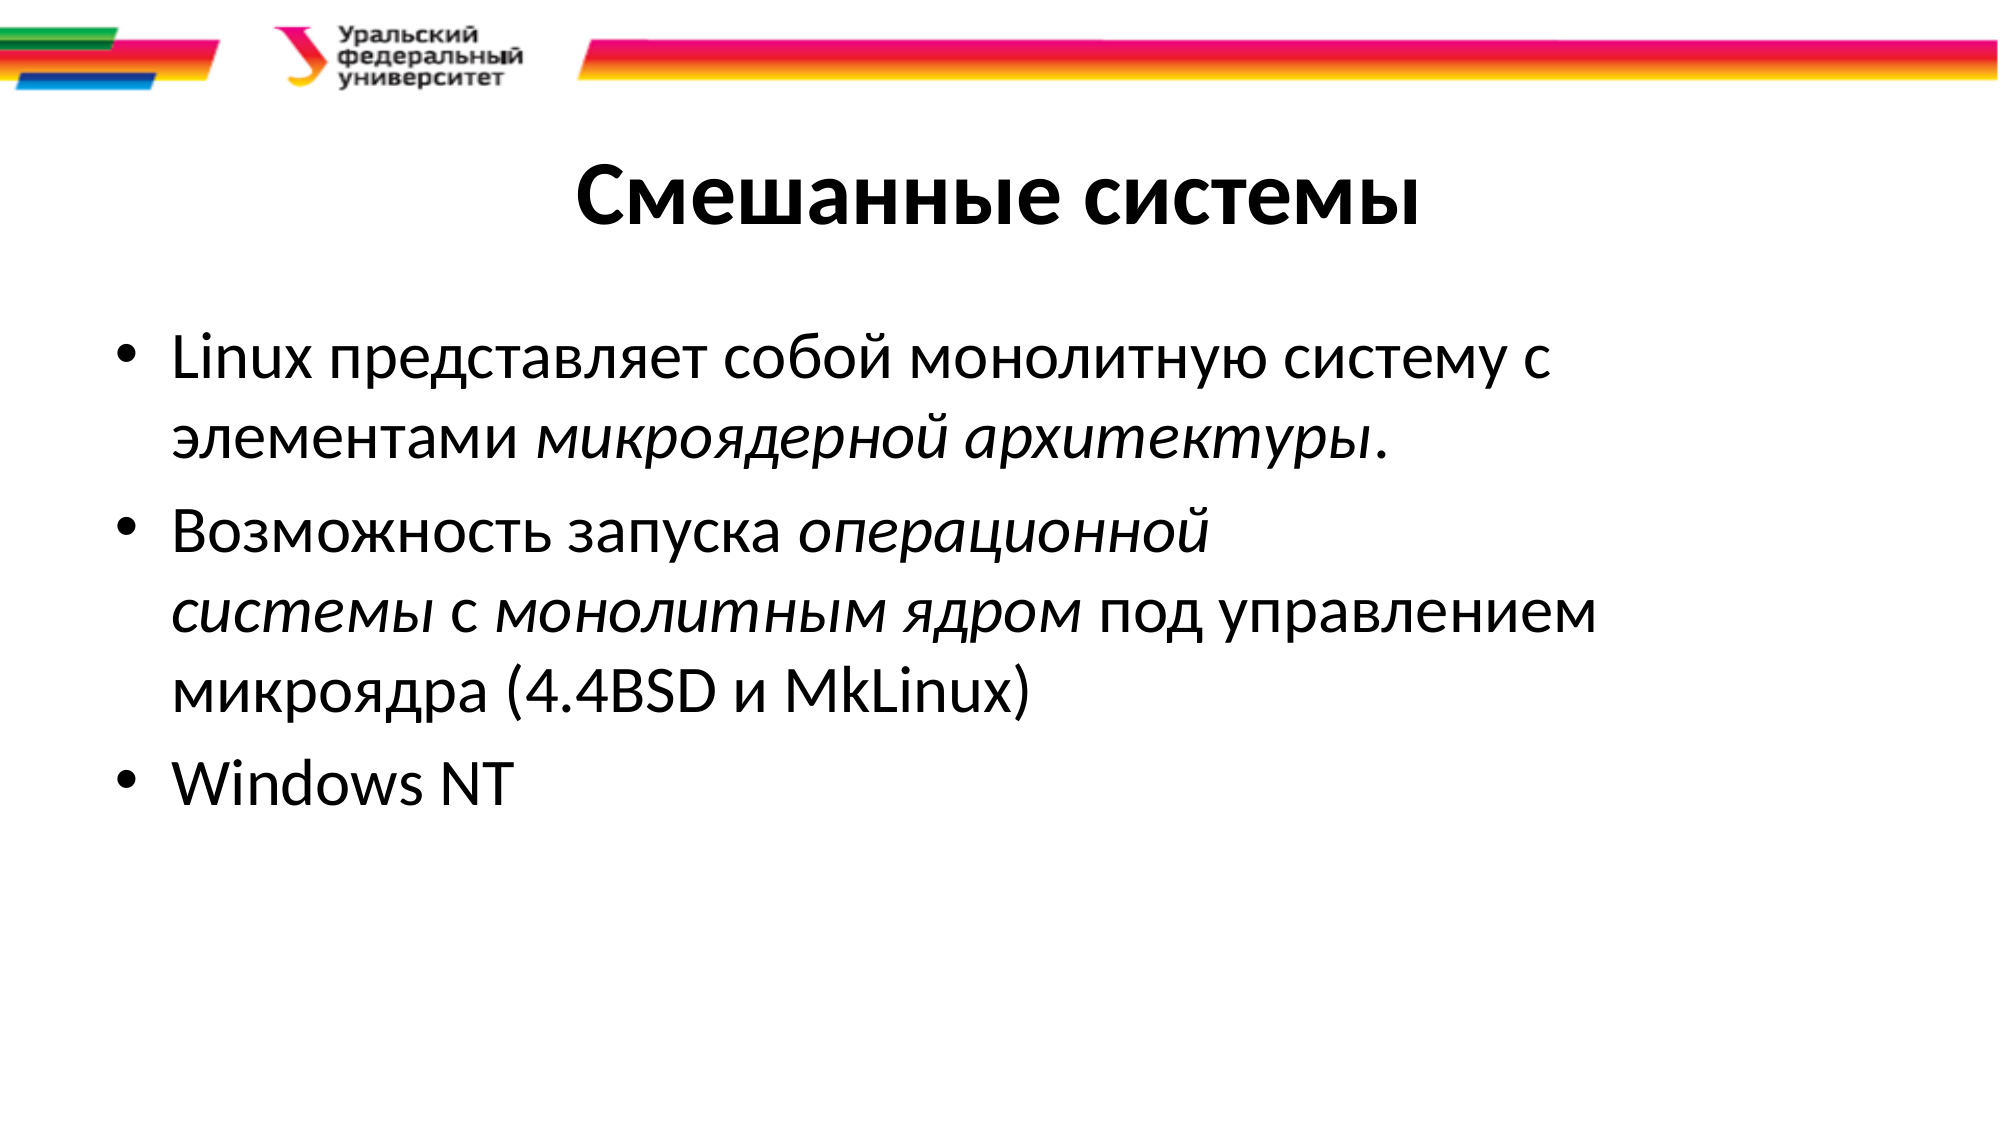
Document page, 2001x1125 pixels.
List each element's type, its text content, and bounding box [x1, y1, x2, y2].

list Linux представляет собой монолитную систему с элементами микроядерной архитектуры. Возможность запуска операционной системы с монолитным ядром под управлением микроядра (4.4BSD и MkLinux) Windows NT [99, 304, 1900, 1032]
picture [0, 0, 2000, 105]
title Смешанные системы [99, 93, 1900, 282]
